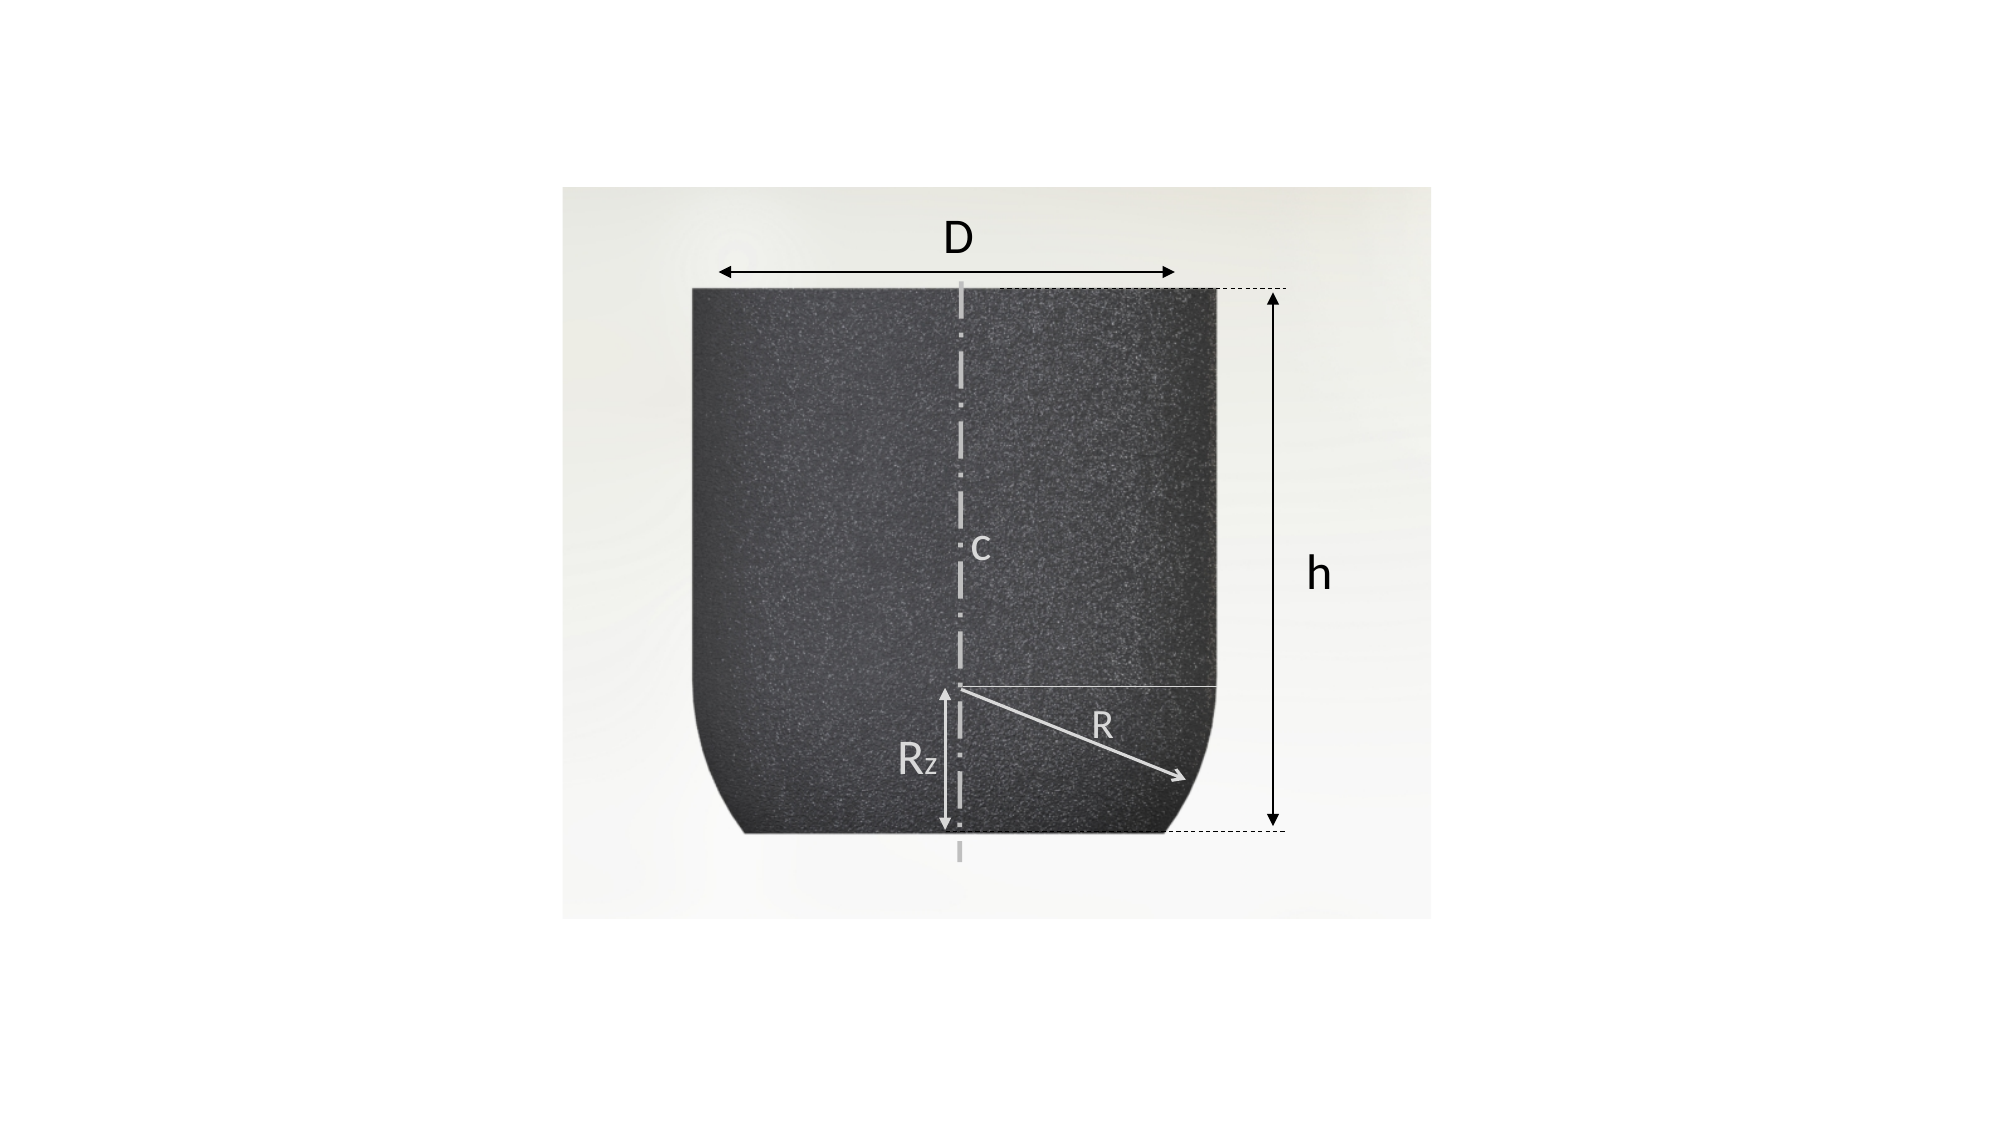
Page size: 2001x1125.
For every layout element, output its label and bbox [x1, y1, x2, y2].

text_box [562, 187, 1432, 919]
